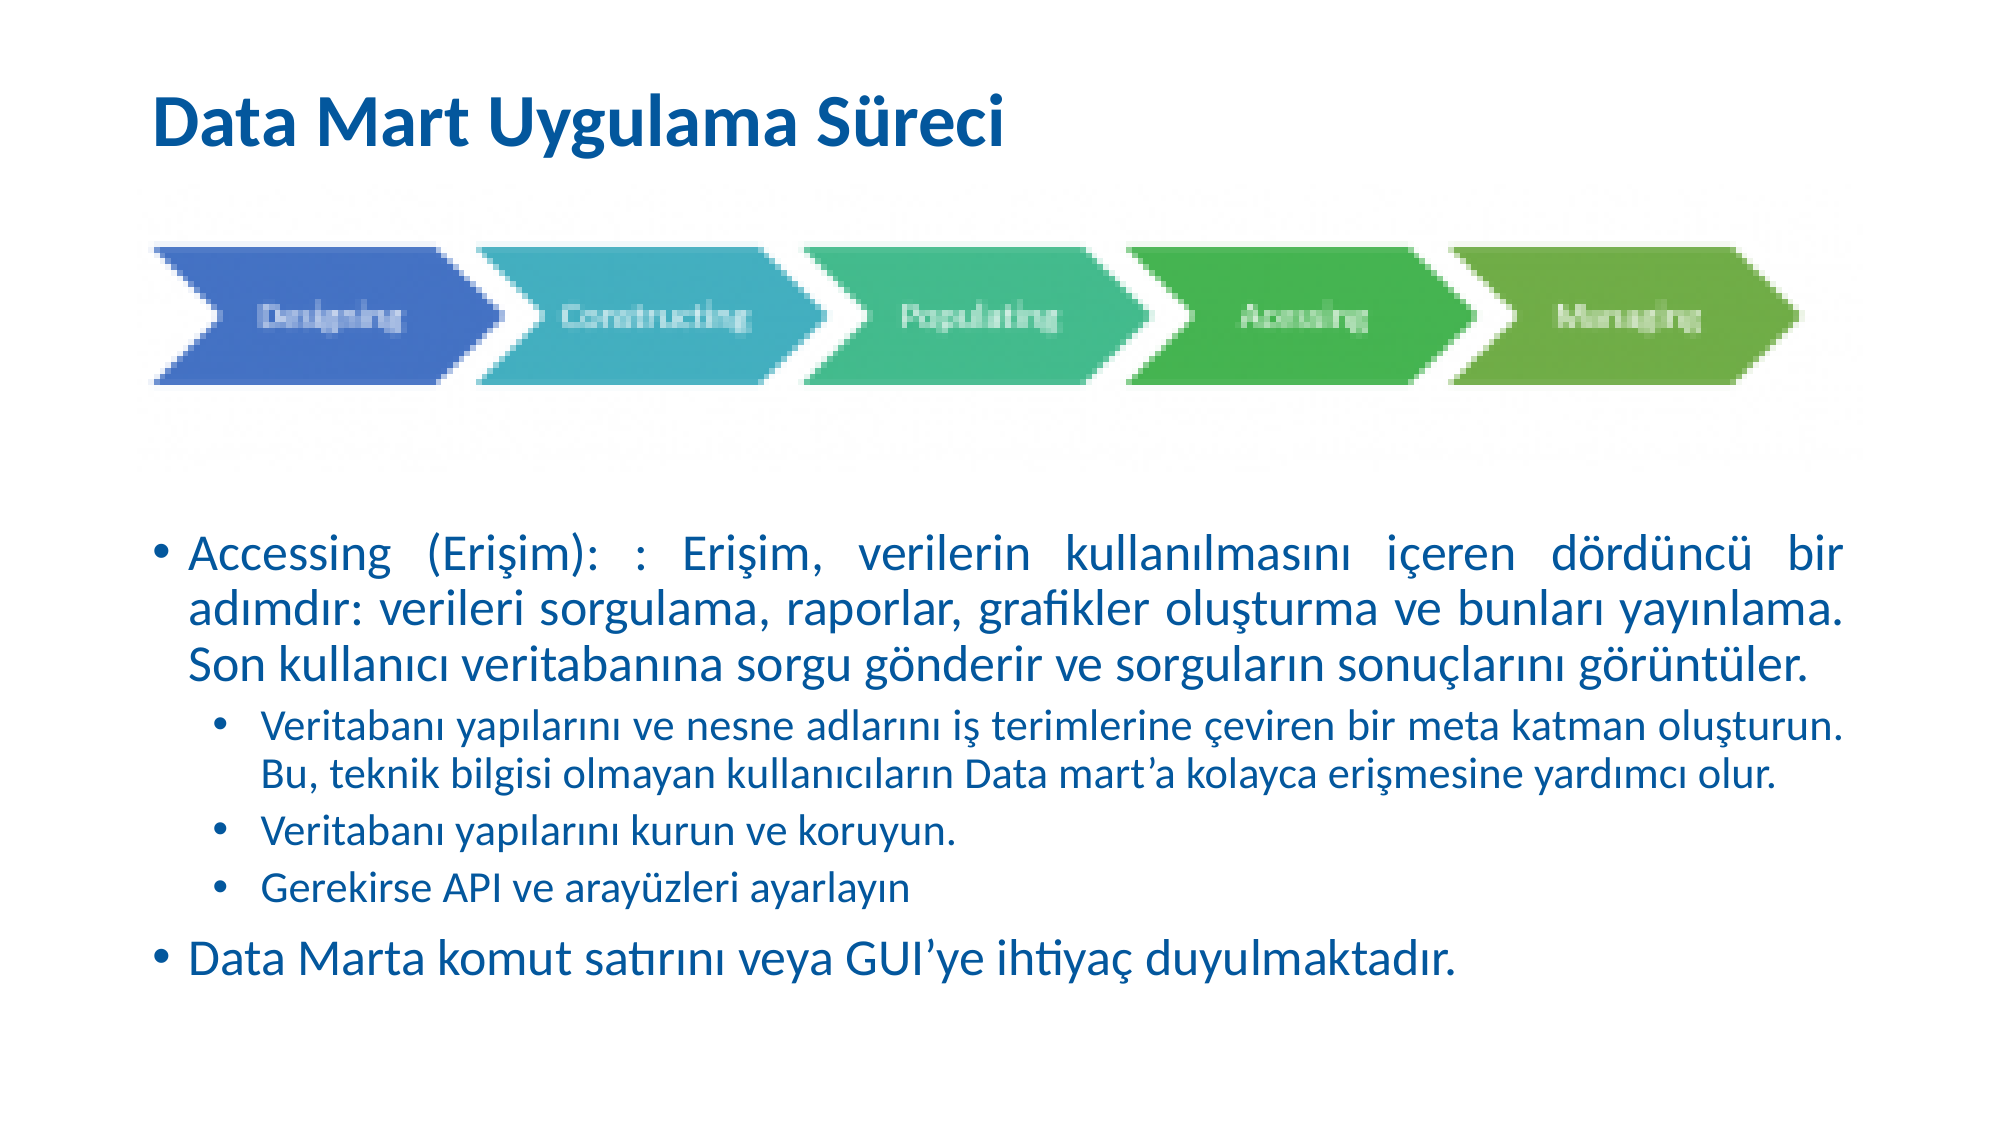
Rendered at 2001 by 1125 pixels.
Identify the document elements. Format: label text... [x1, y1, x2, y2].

picture [137, 184, 1863, 472]
title Data Mart Uygulama Süreci [137, 59, 1863, 184]
list Accessing (Erişim): : Erişim, verilerin kullanılmasını içeren dördüncü bir adımdır: verileri sorgulama, raporlar, grafikler oluşturma ve bunları yayınlama. Son kullanıcı veritabanına sorgu gönderir ve sorguların sonuçlarını görüntüler. Veritabanı yapılarını ve nesne adlarını iş terimlerine çeviren bir meta katman oluşturun. Bu, teknik bilgisi olmayan kullanıcıların Data mart’a kolayca erişmesine yardımcı olur. Veritabanı yapılarını kurun ve koruyun. Gerekirse API ve arayüzleri ayarlayın Data Marta komut satırını veya GUI’ye ihtiyaç duyulmaktadır. [137, 517, 1863, 1014]
